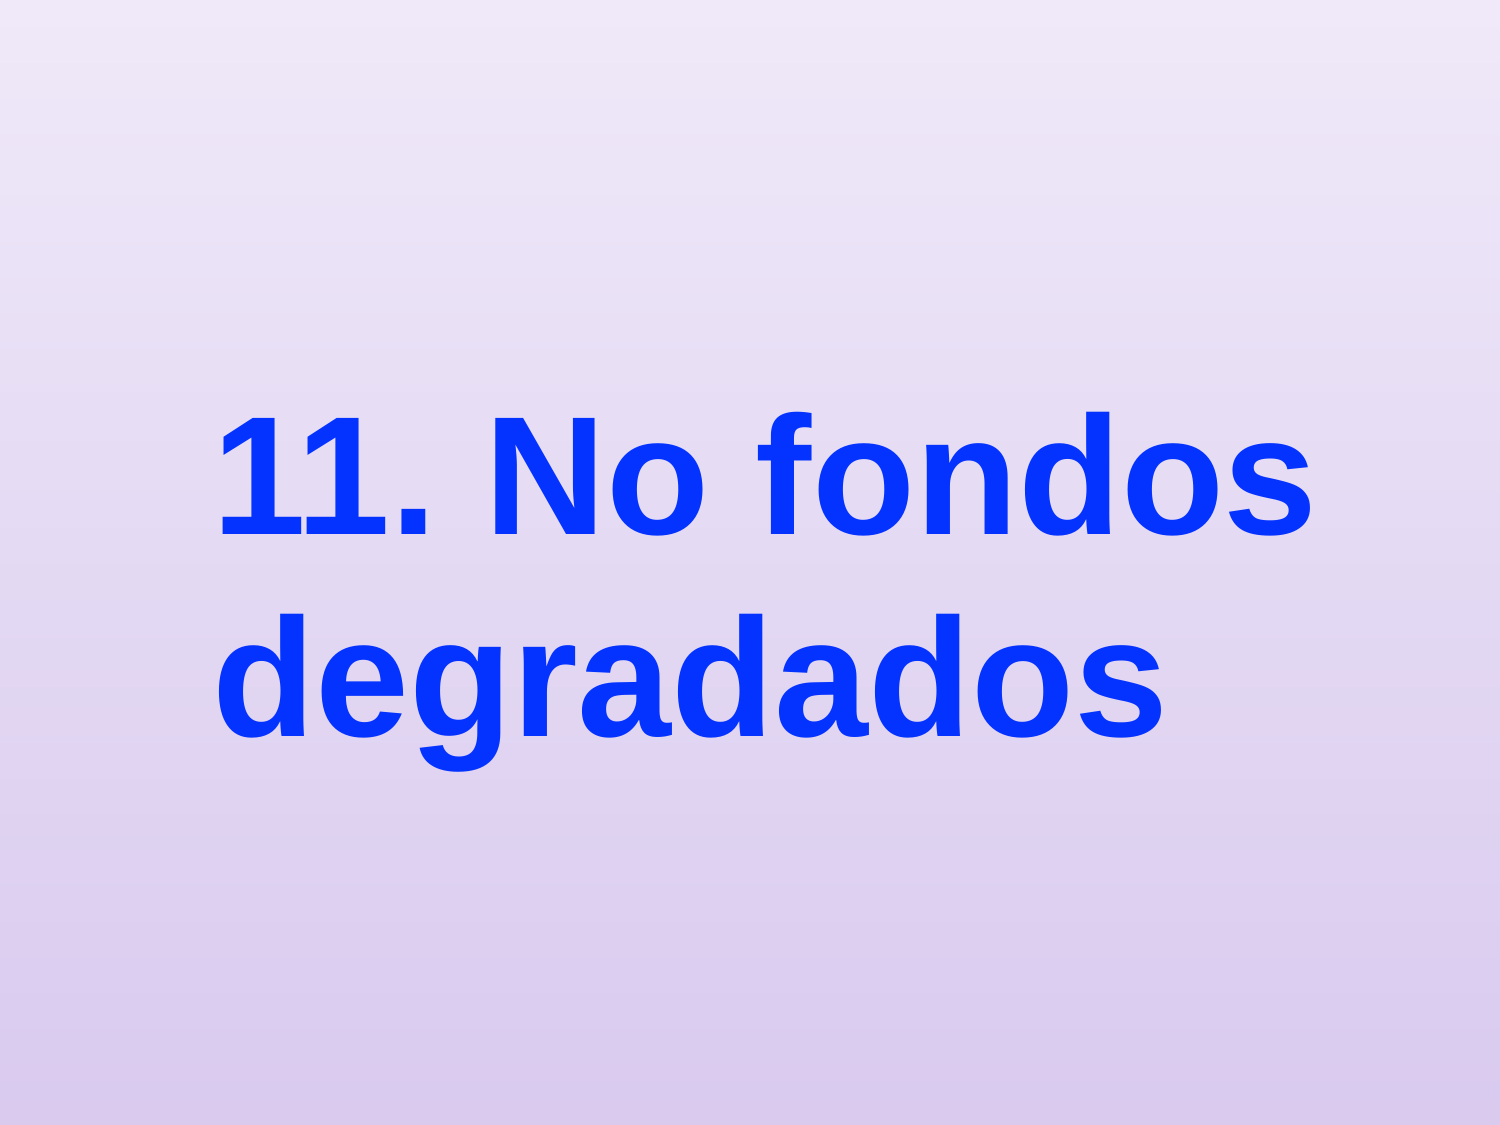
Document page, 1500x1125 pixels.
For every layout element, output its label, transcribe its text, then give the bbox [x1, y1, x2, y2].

text_box 11. No fondos degradados [204, 358, 1351, 988]
text_box [0, 0, 1500, 1125]
